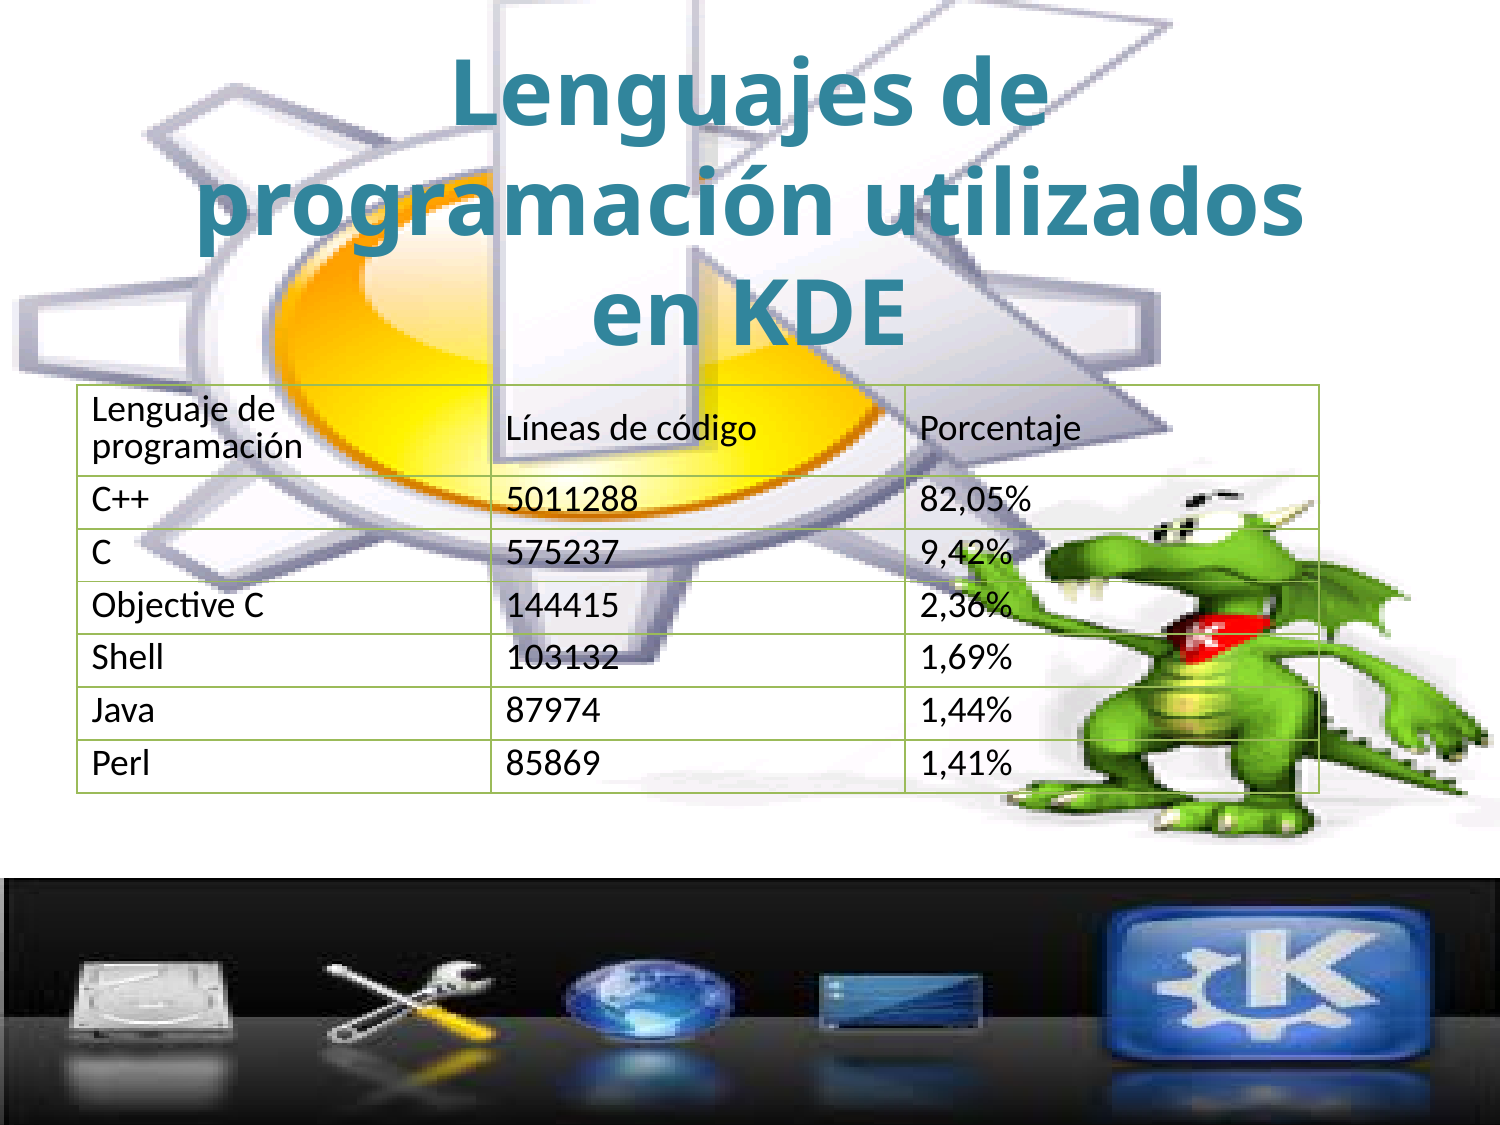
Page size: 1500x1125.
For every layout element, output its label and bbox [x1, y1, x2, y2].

text_box [0, 0, 1500, 1125]
